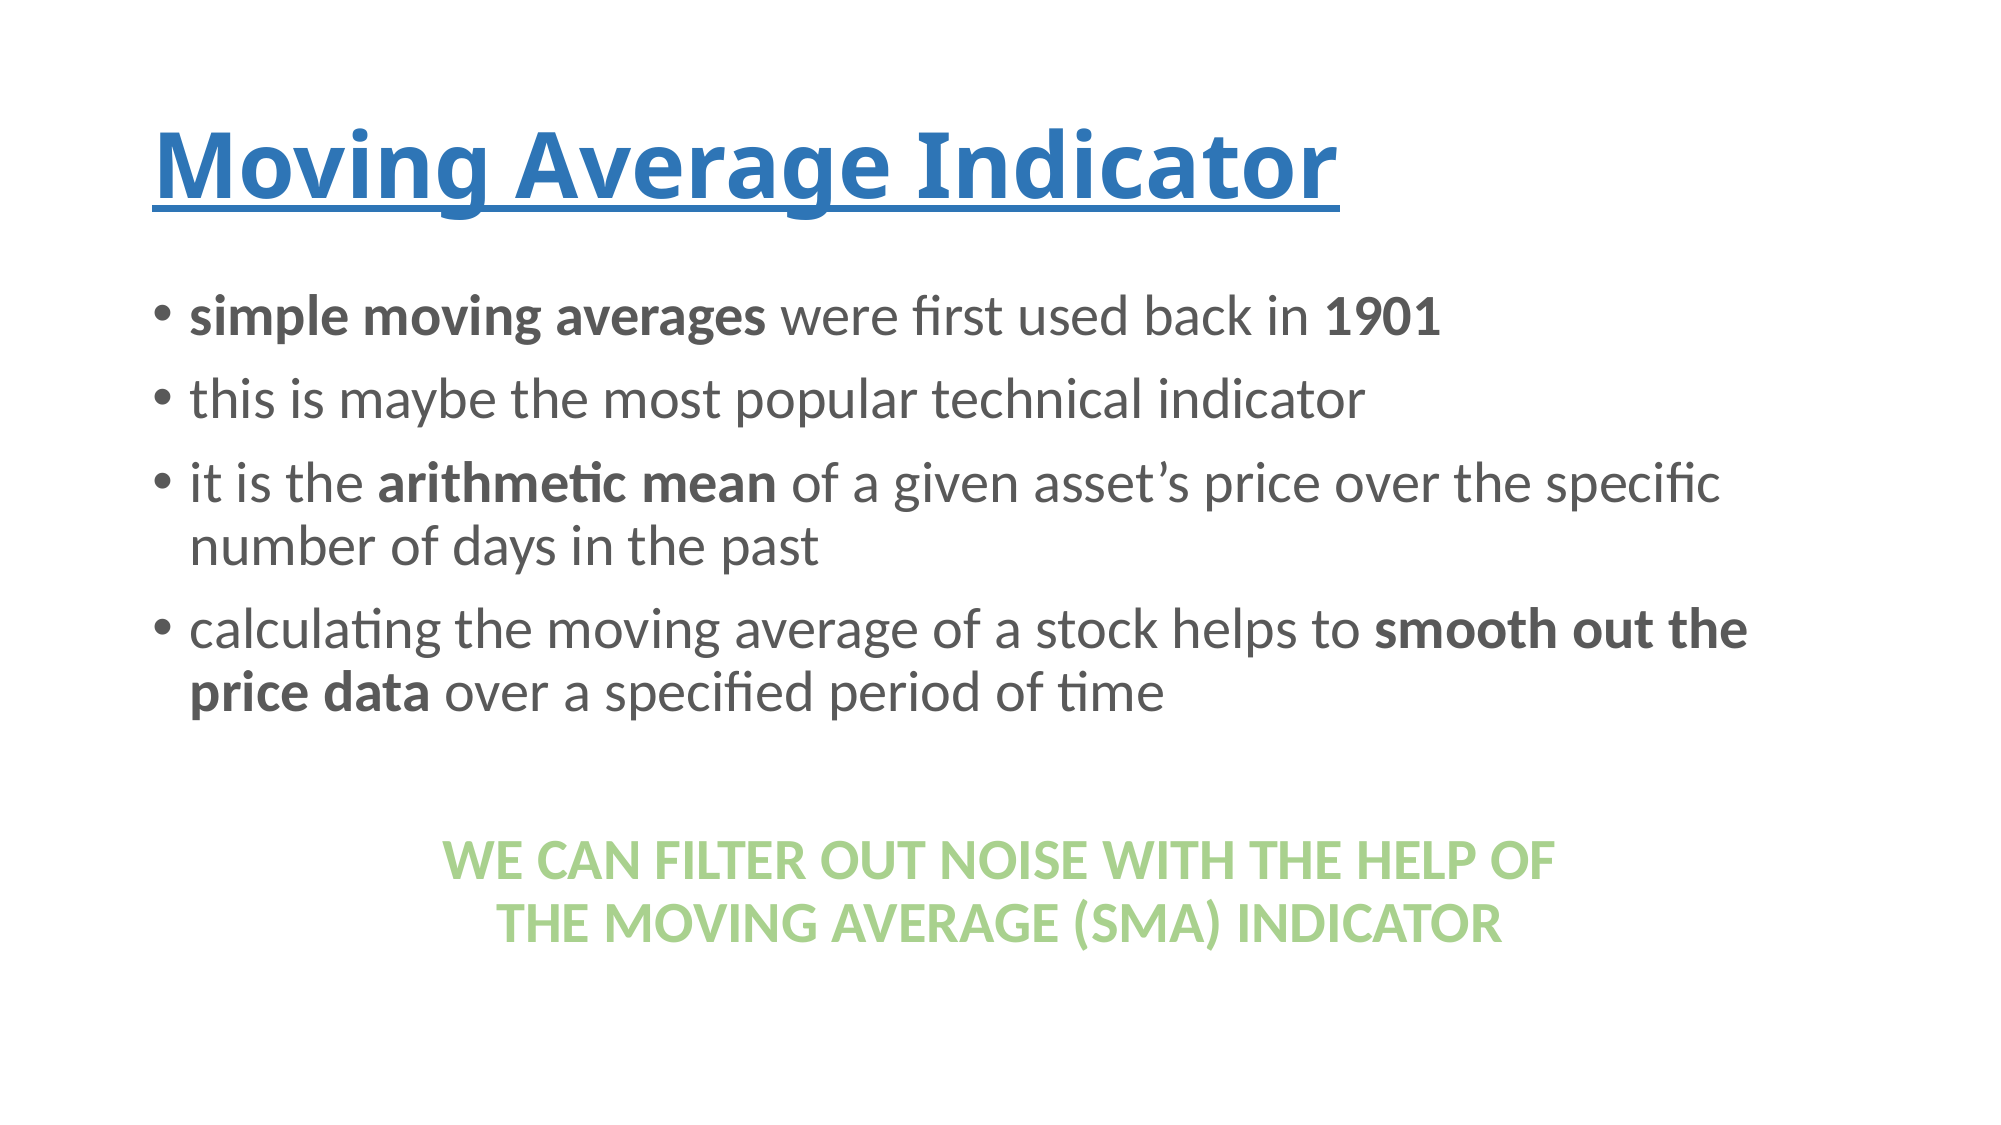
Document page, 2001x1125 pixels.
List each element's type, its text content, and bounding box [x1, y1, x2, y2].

title Moving Average Indicator [137, 59, 1863, 277]
list simple moving averages were first used back in 1901 this is maybe the most popular technical indicator it is the arithmetic mean of a given asset’s price over the specific number of days in the past calculating the moving average of a stock helps to smooth out the price data over a specified period of time WE CAN FILTER OUT NOISE WITH THE HELP OF THE MOVING AVERAGE (SMA) INDICATOR [137, 277, 1863, 992]
